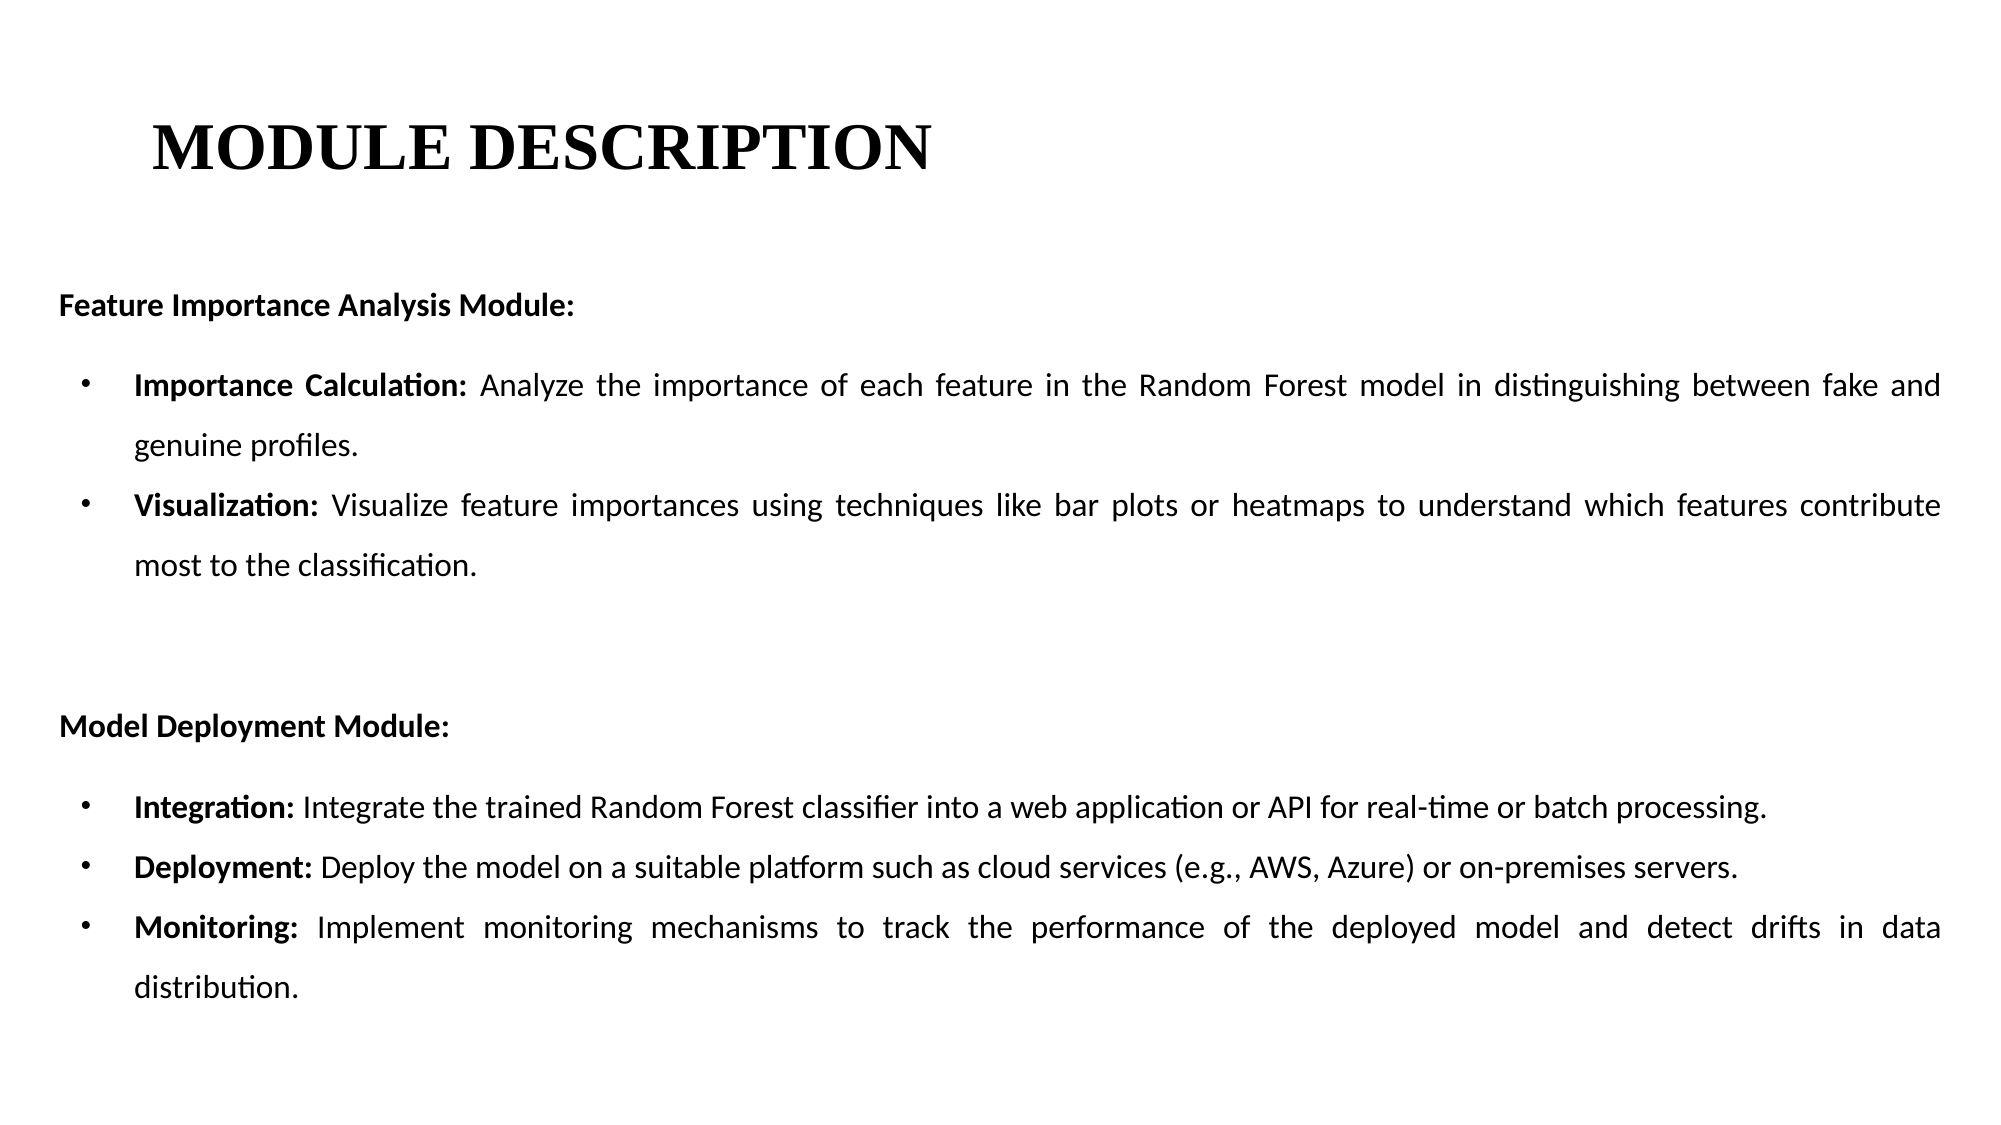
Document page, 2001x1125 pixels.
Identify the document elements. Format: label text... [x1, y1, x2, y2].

list Feature Importance Analysis Module: Importance Calculation: Analyze the importance of each feature in the Random Forest model in distinguishing between fake and genuine profiles. Visualization: Visualize feature importances using techniques like bar plots or heatmaps to understand which features contribute most to the classification. Model Deployment Module: Integration: Integrate the trained Random Forest classifier into a web application or API for real-time or batch processing. Deployment: Deploy the model on a suitable platform such as cloud services (e.g., AWS, Azure) or on-premises servers. Monitoring: Implement monitoring mechanisms to track the performance of the deployed model and detect drifts in data distribution. [43, 254, 1960, 1056]
title MODULE DESCRIPTION [136, 56, 1863, 240]
